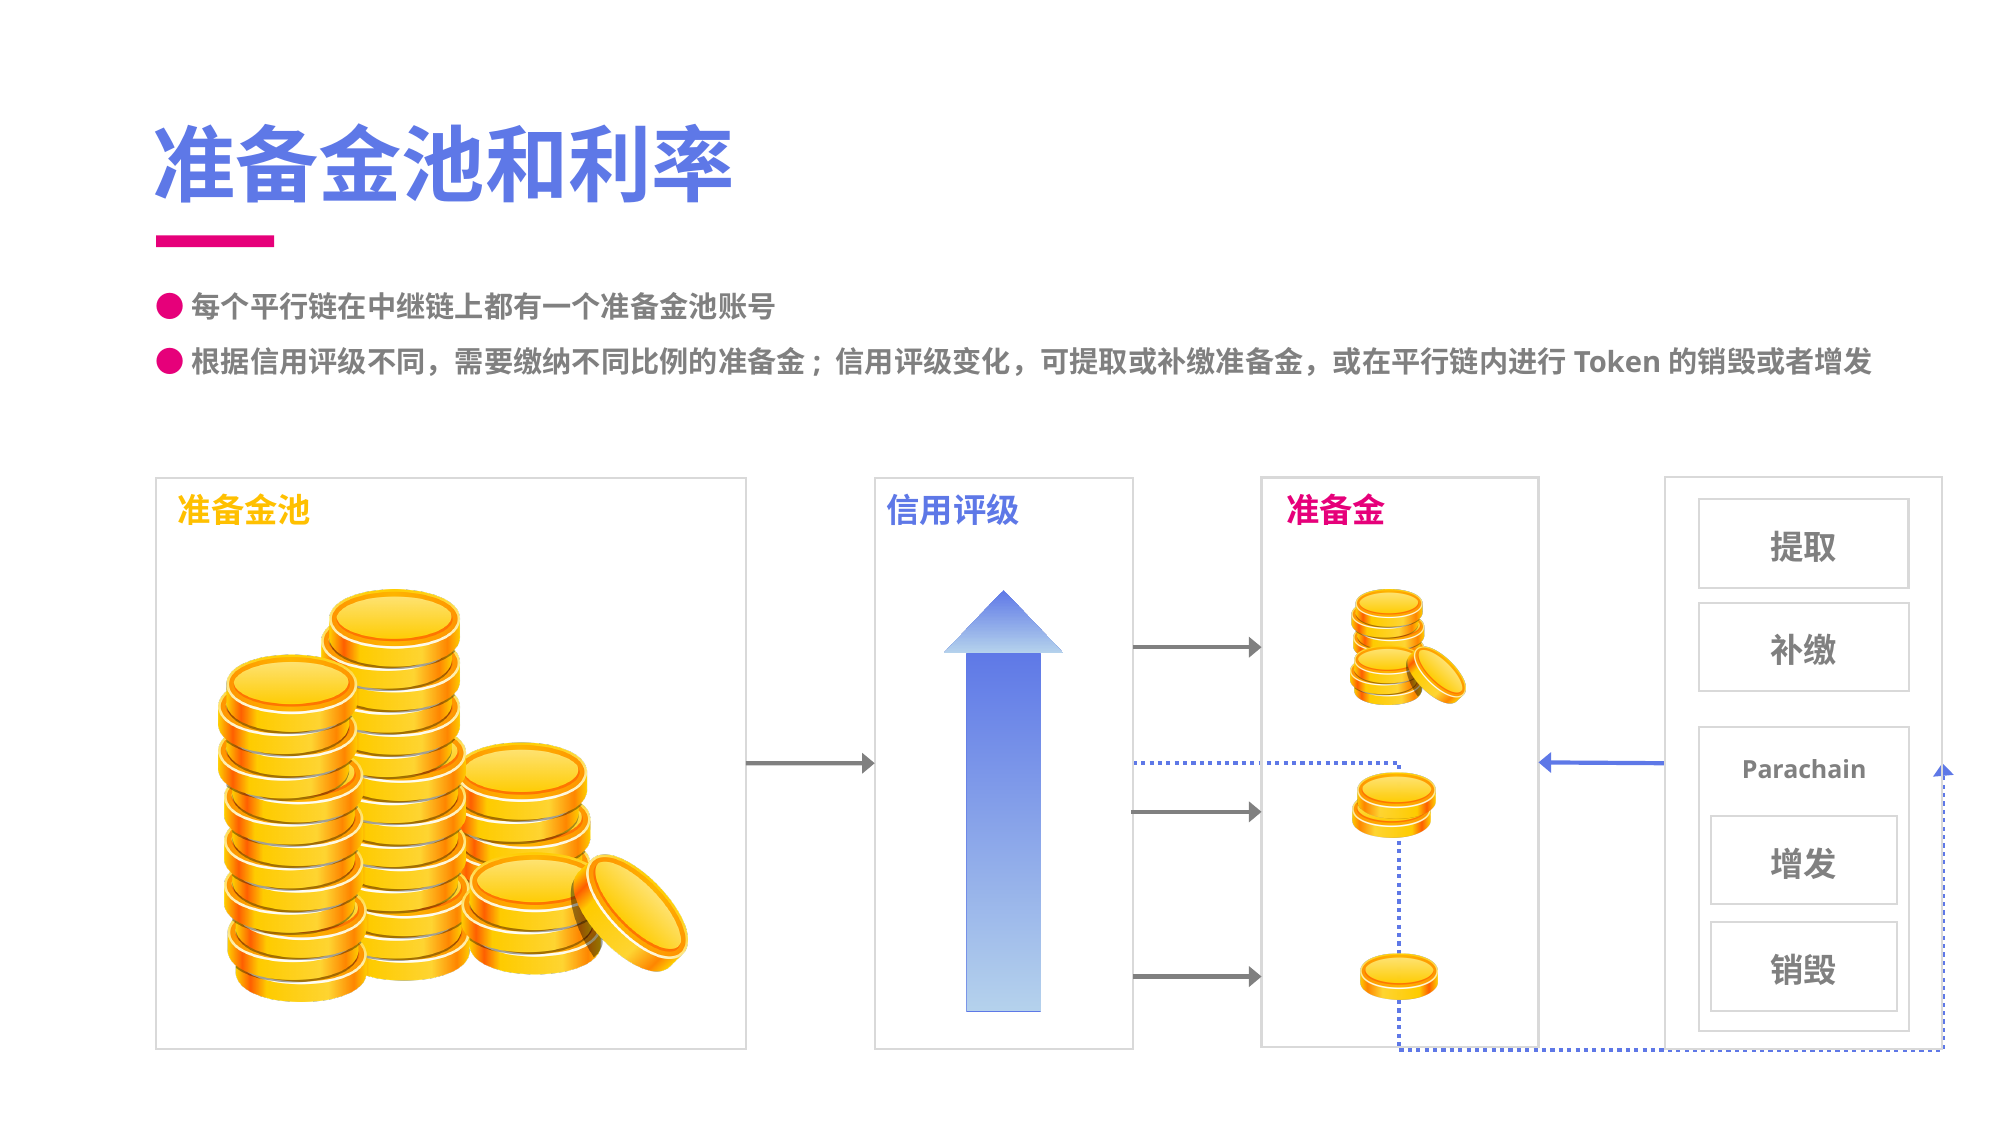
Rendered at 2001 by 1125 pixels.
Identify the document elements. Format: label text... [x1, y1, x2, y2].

list ●每个平行链在中继链上都有一个准备金池账号 ●根据信用评级不同，需要缴纳不同比例的准备金; 信用评级变化，可提取或补缴准备金，或在平行链内进行Token的销毁或者增发 [140, 280, 1927, 565]
title 准备金池和利率 [137, 59, 1863, 278]
text_box [1664, 476, 1943, 763]
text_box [943, 590, 1064, 1012]
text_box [1710, 922, 1897, 1011]
picture [218, 589, 687, 1002]
text_box 准备金池 [162, 482, 393, 565]
text_box [1260, 764, 1540, 1048]
text_box [155, 234, 275, 248]
text_box [1664, 764, 1943, 1050]
text_box [874, 477, 1134, 1050]
picture [1350, 589, 1466, 705]
text_box 信用评级 [871, 482, 1064, 565]
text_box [1350, 770, 1438, 840]
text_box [1699, 602, 1909, 692]
text_box [1260, 476, 1540, 763]
text_box [155, 477, 747, 1050]
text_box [1699, 498, 1909, 588]
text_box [1710, 815, 1897, 905]
picture [1358, 951, 1440, 1002]
